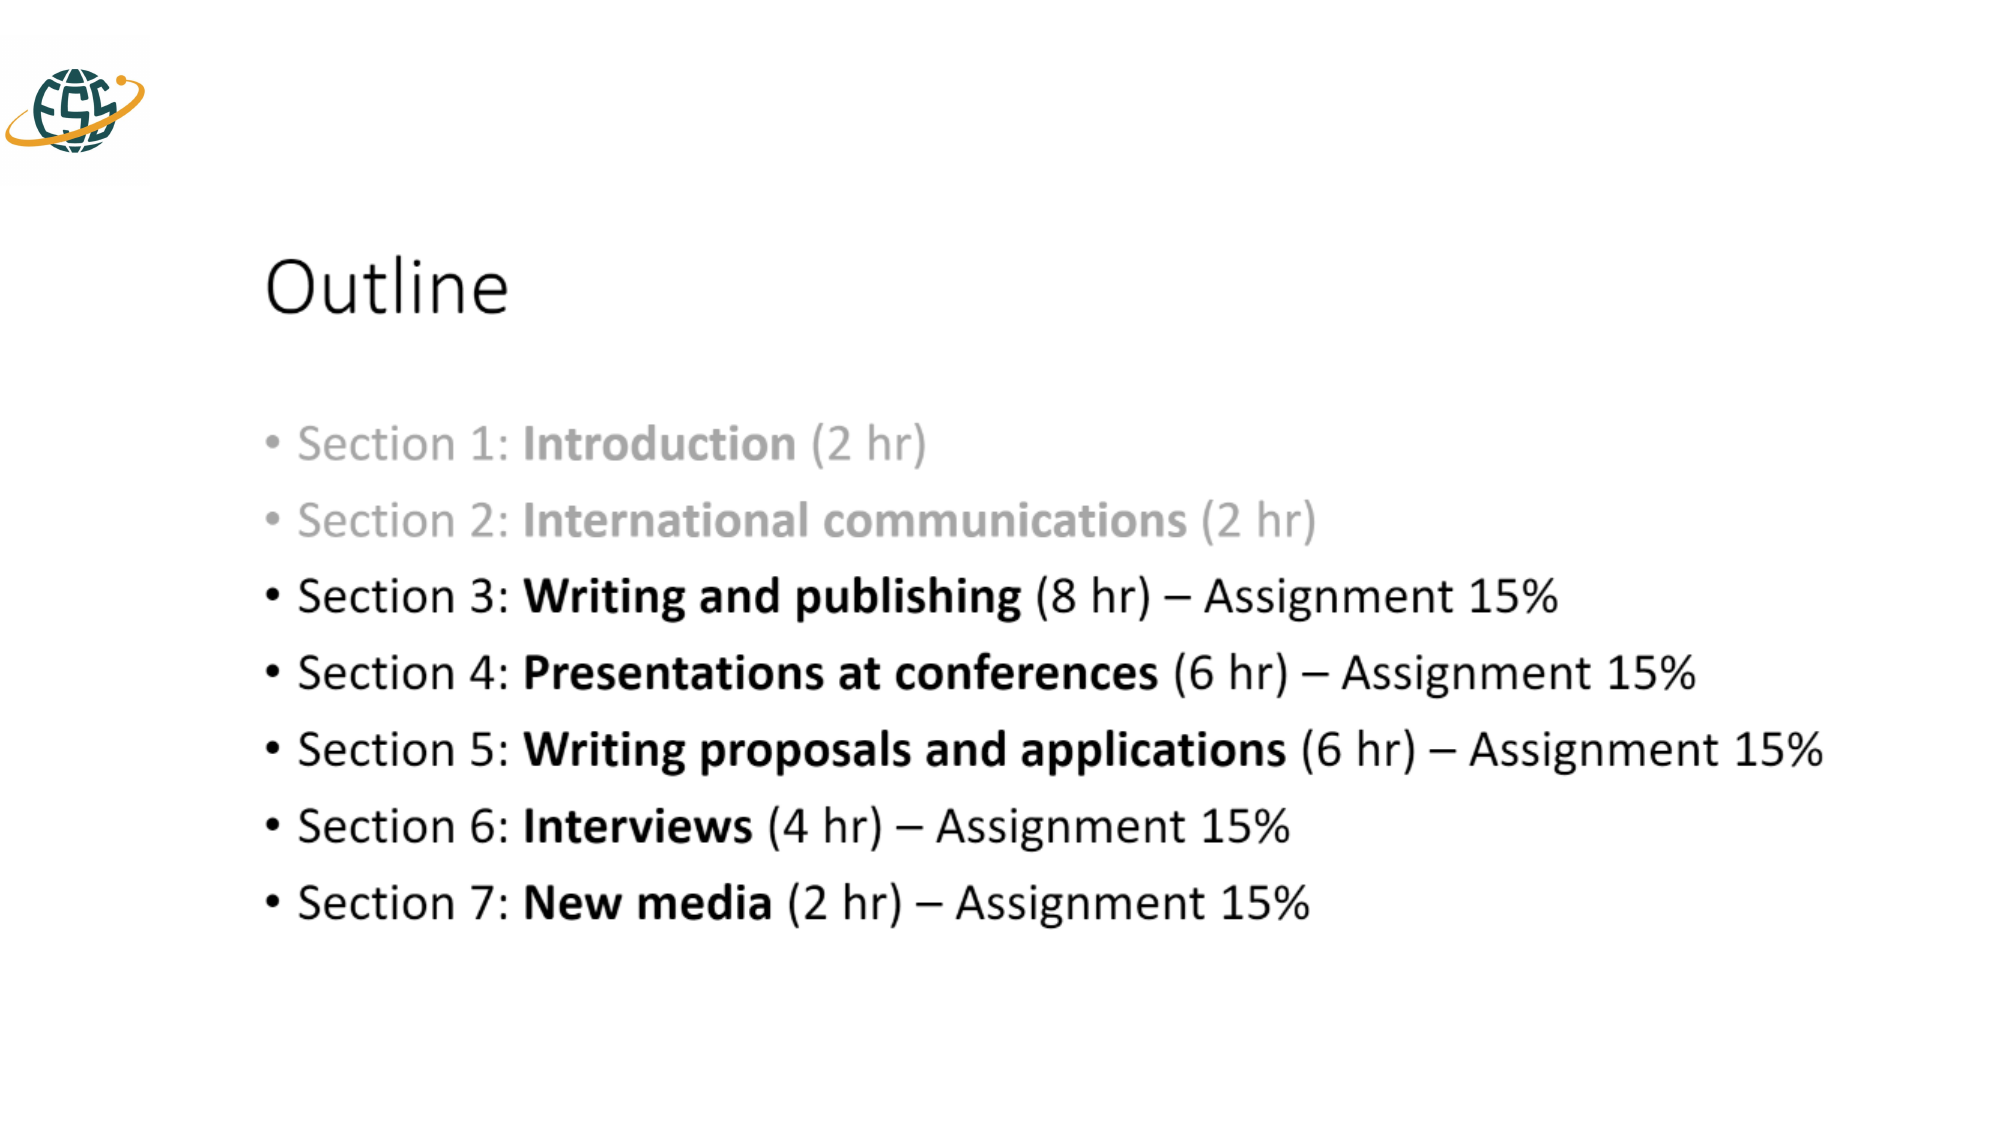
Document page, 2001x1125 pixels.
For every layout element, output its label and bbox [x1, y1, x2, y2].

picture [0, 35, 1947, 951]
